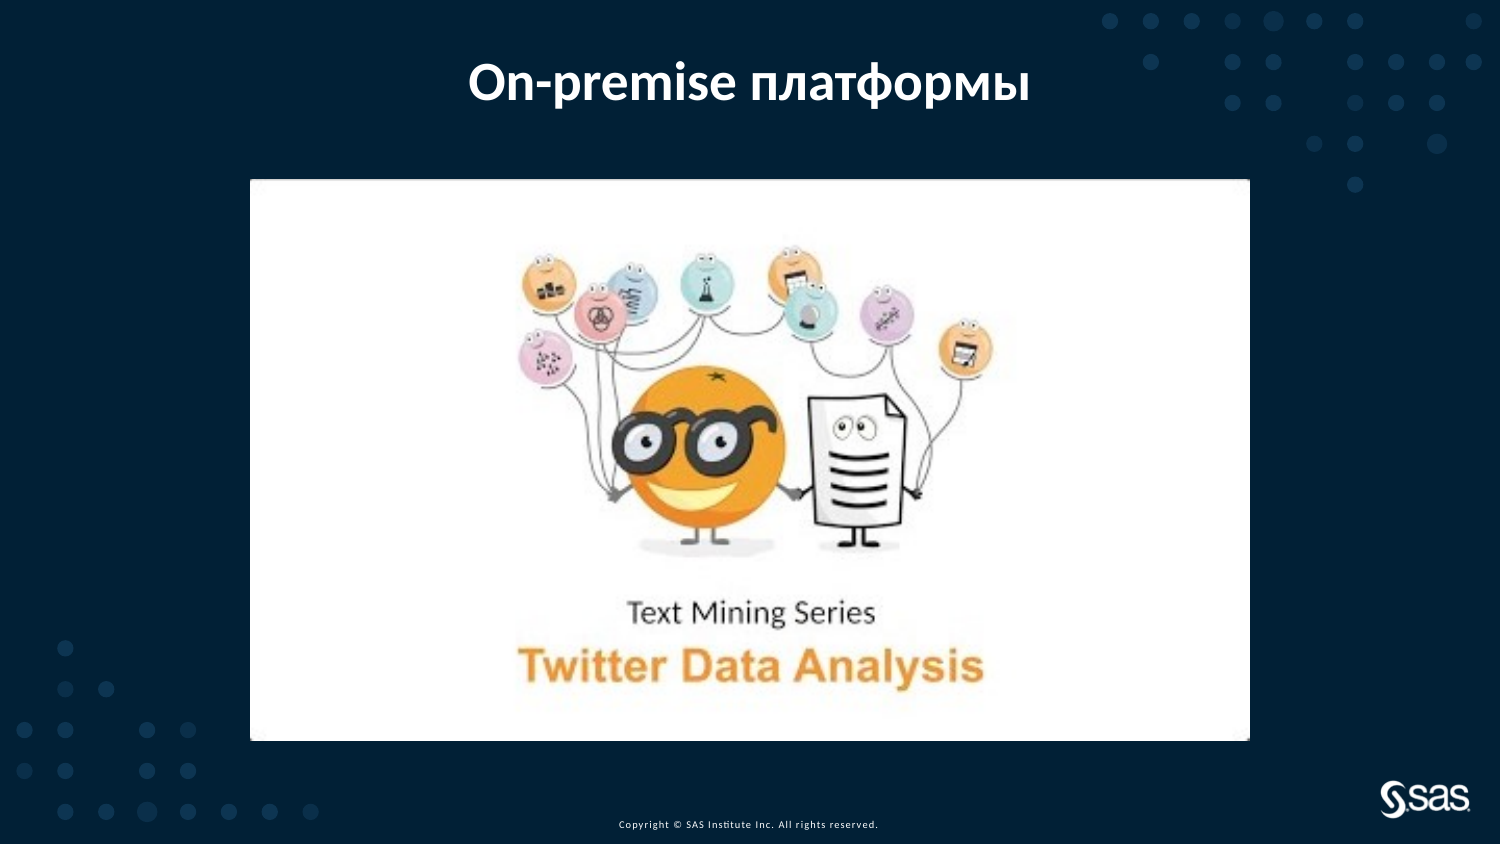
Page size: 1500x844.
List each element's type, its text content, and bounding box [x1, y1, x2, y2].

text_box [249, 179, 1250, 742]
title On-premise платформы [103, 44, 1397, 120]
picture [1379, 778, 1472, 821]
